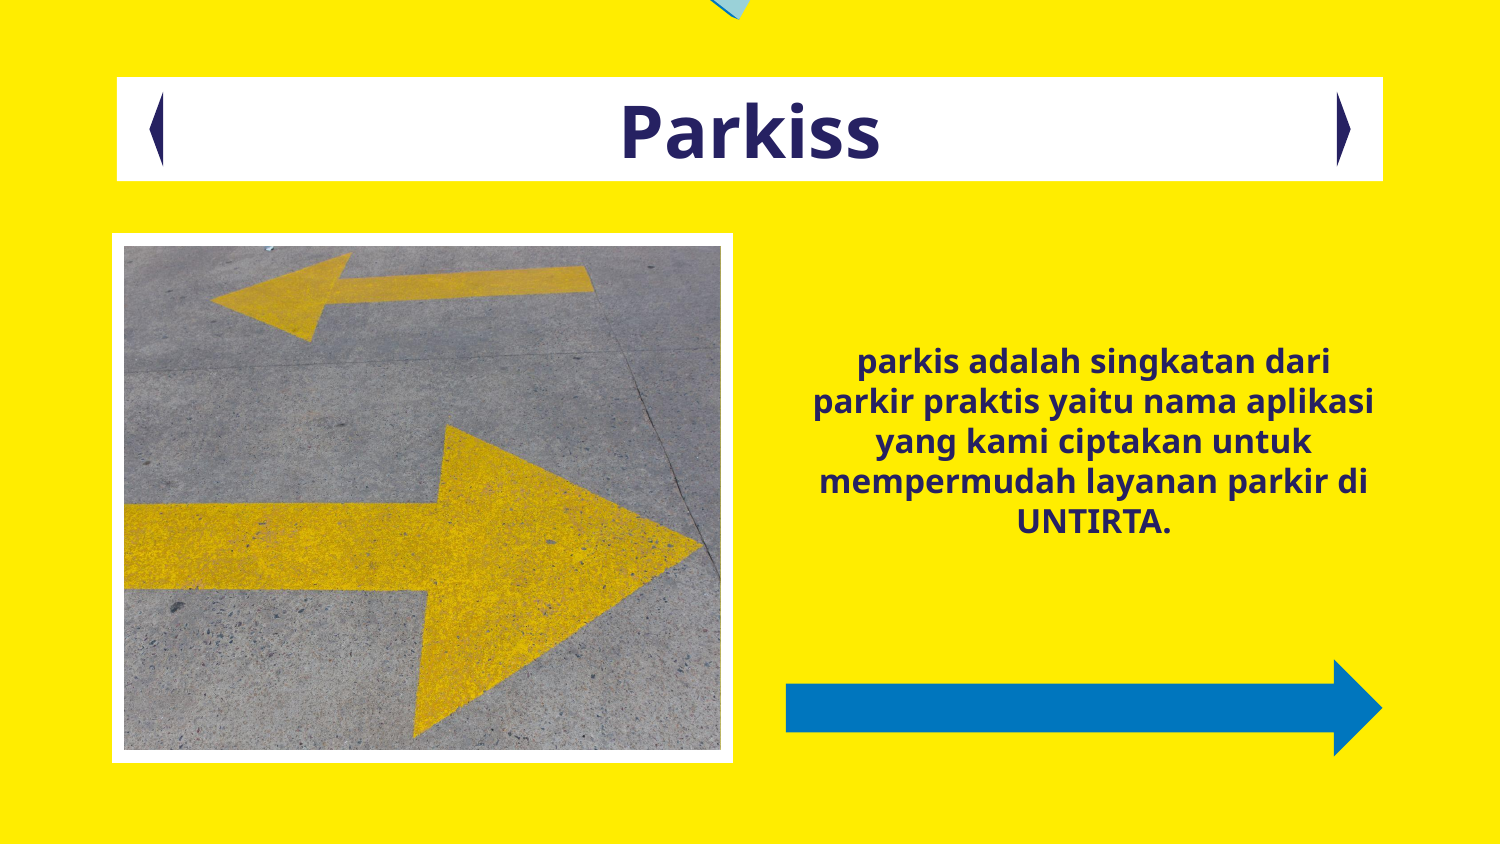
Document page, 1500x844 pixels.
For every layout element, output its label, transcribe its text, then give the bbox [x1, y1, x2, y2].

title Parkiss [116, 77, 1383, 182]
text_box [785, 659, 1383, 757]
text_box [697, 0, 772, 20]
picture [123, 245, 721, 751]
text_box [149, 91, 164, 167]
list parkis adalah singkatan dari parkir praktis yaitu nama aplikasi yang kami ciptakan untuk mempermudah layanan parkir di UNTIRTA. [795, 325, 1393, 516]
text_box [1336, 91, 1351, 167]
